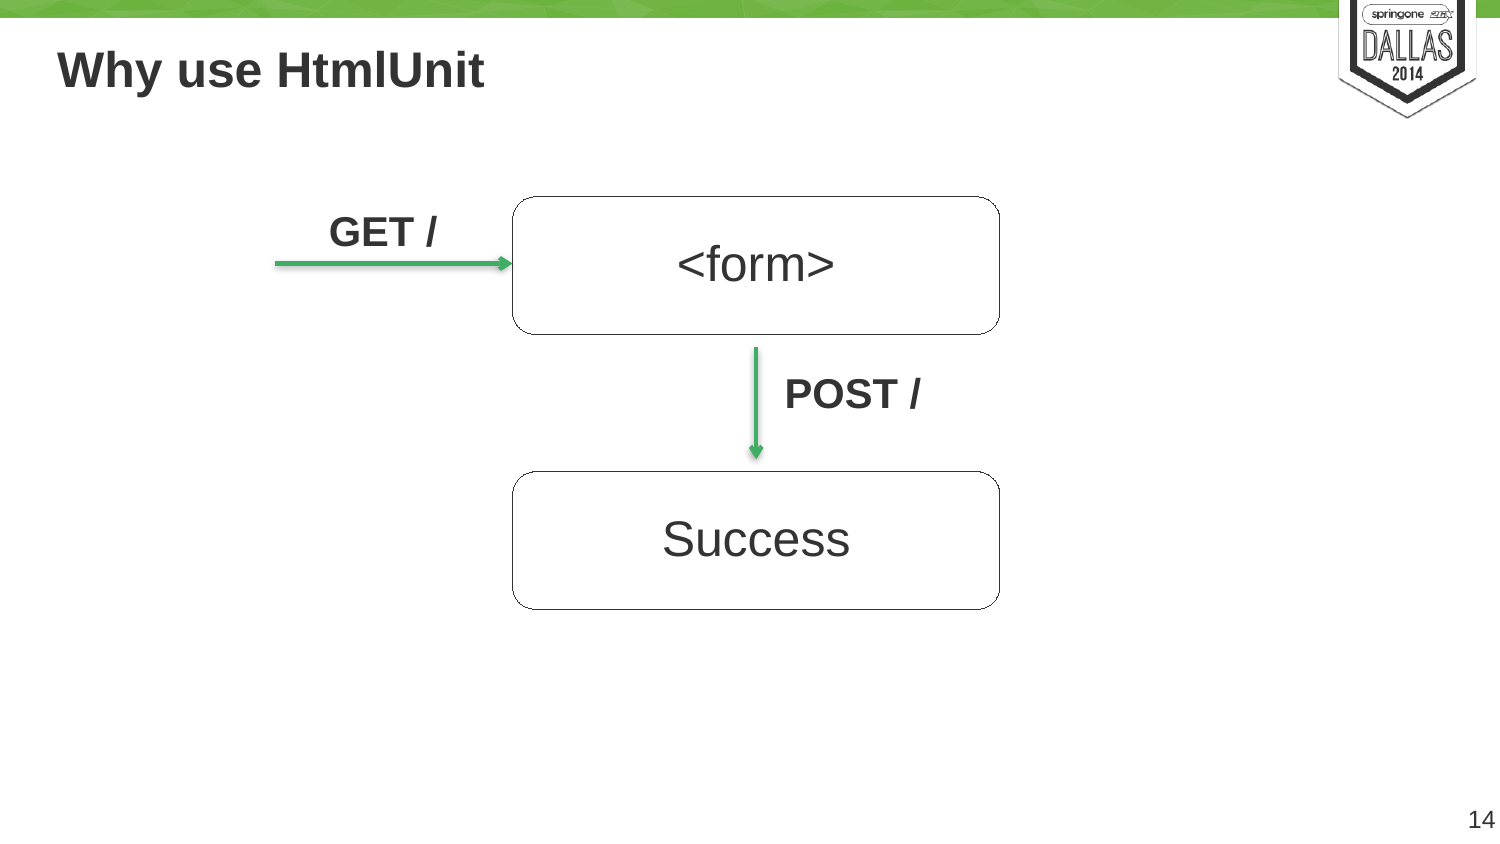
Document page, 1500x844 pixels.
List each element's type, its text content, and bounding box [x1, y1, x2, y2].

slide_number 14 [1413, 795, 1496, 841]
text_box <form> [512, 196, 1000, 335]
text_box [274, 196, 513, 264]
picture [0, 0, 1500, 122]
text_box Success [512, 471, 1000, 610]
title Why use HtmlUnit [56, 25, 1300, 110]
text_box POST / [769, 359, 936, 425]
